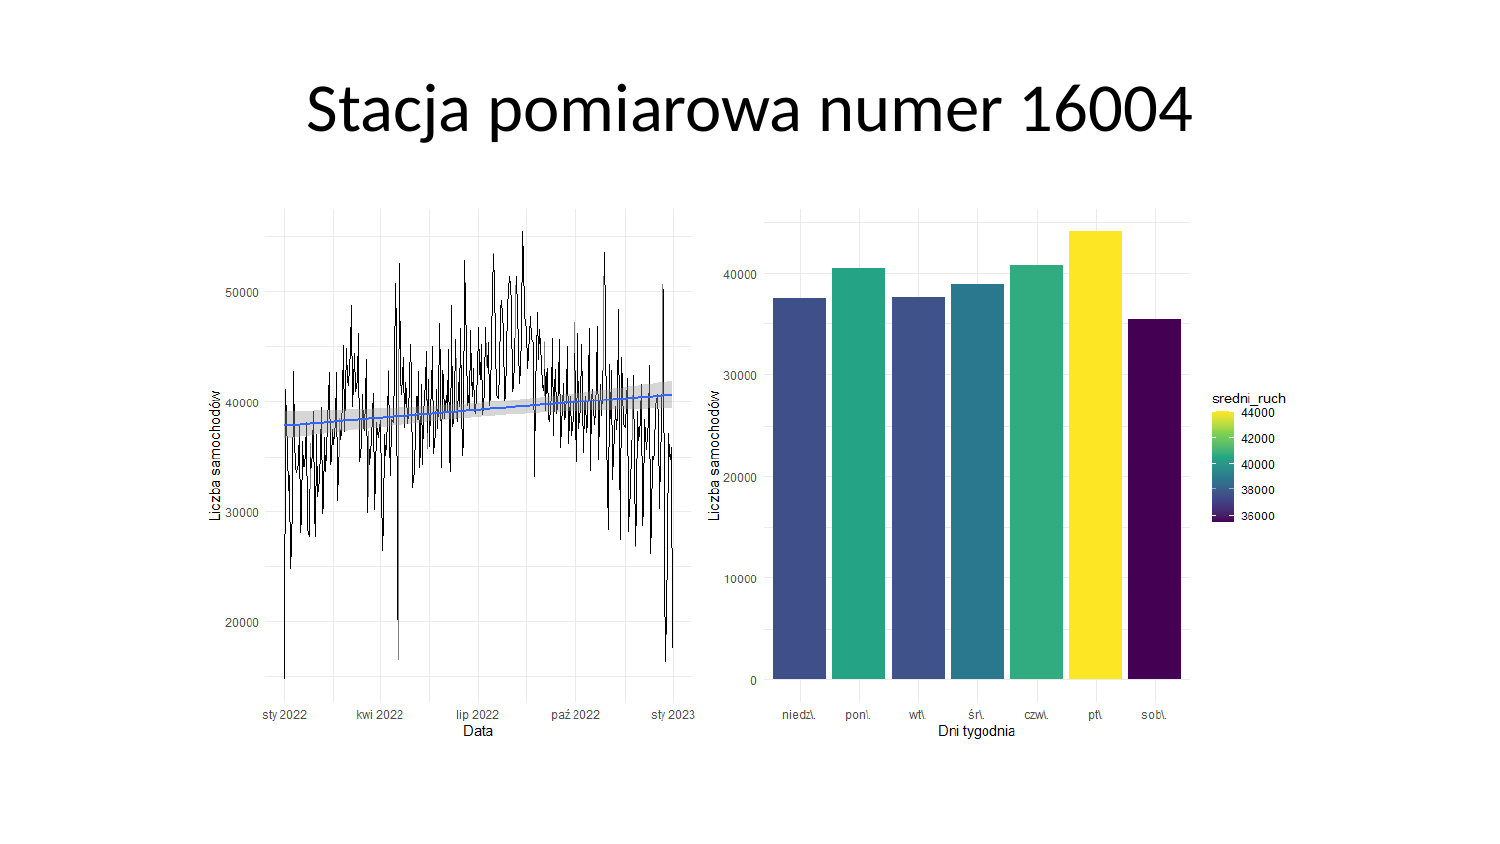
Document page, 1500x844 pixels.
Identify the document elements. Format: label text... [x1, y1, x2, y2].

picture [193, 195, 1307, 753]
title Stacja pomiarowa numer 16004 [75, 33, 1425, 175]
